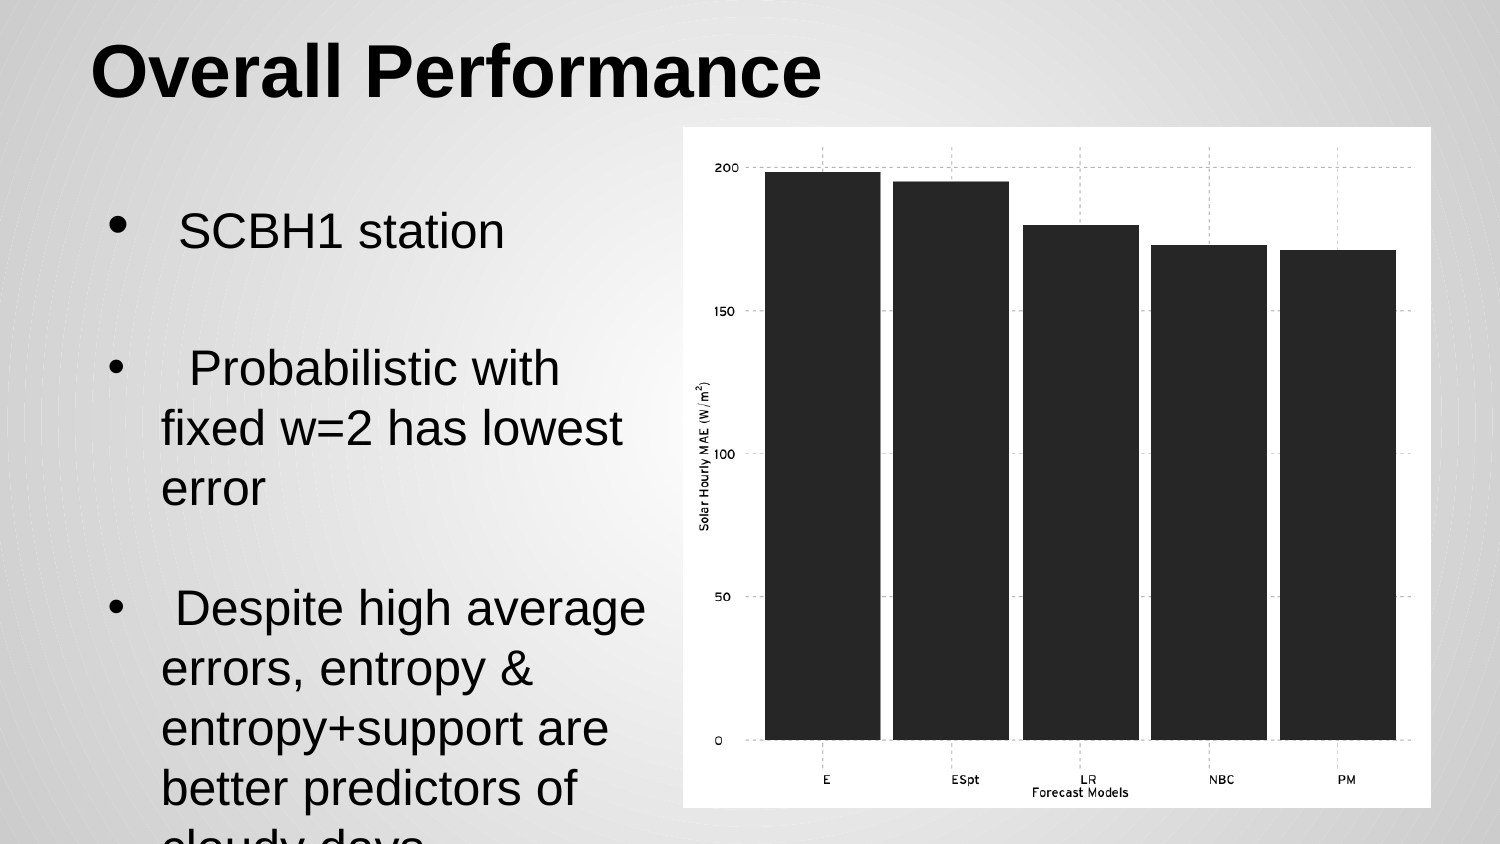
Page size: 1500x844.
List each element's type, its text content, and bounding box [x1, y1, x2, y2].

title Overall Performance [75, 33, 1425, 128]
picture [683, 126, 1431, 809]
list SCBH1 station Probabilistic with fixed w=2 has lowest error Despite high average errors, entropy & entropy+support are better predictors of cloudy days [75, 170, 678, 808]
